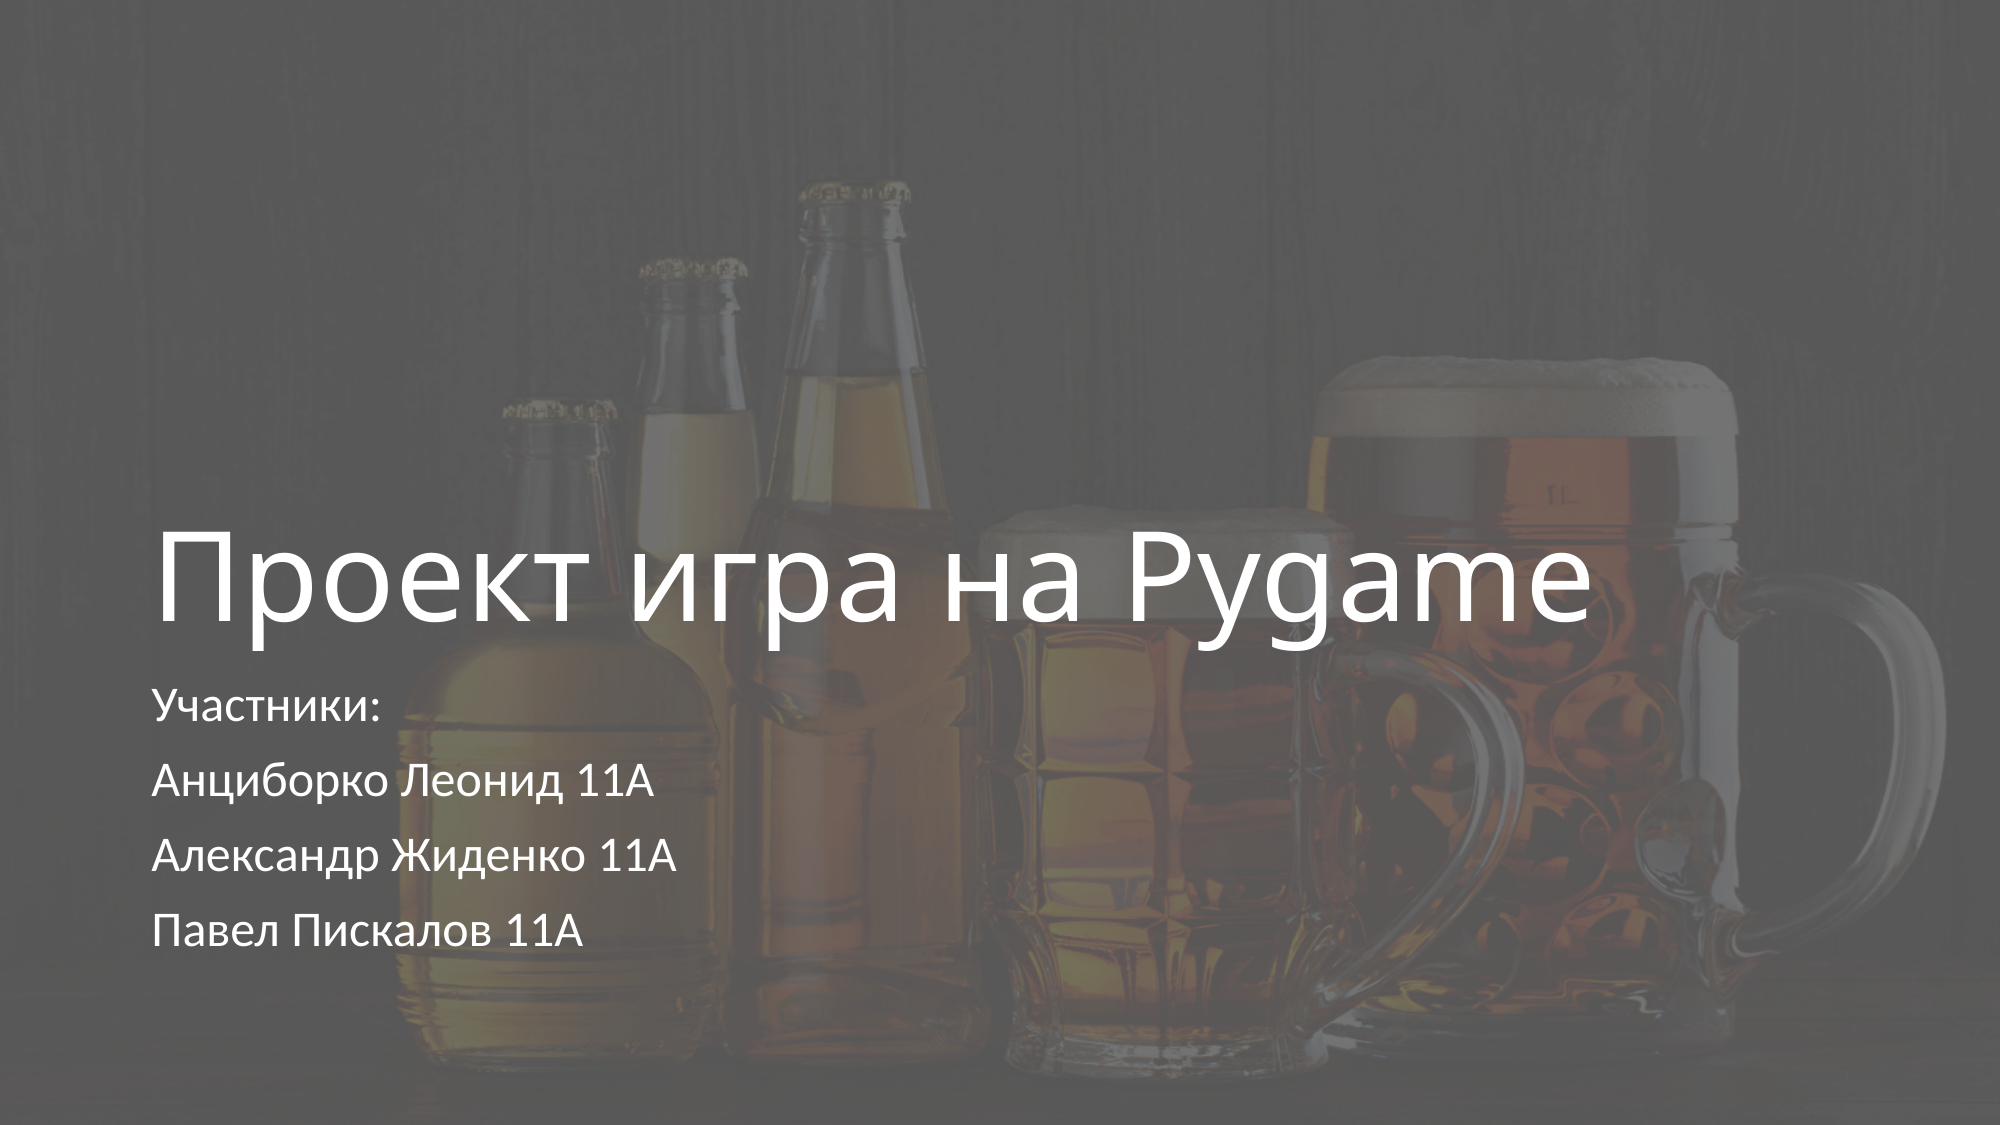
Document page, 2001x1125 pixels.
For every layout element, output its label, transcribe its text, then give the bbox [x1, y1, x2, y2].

title Проект игра на Pygame [136, 280, 1862, 657]
list Участники: Анциборко Леонид 11А Александр Жиденко 11А Павел Пискалов 11А [136, 670, 1862, 999]
